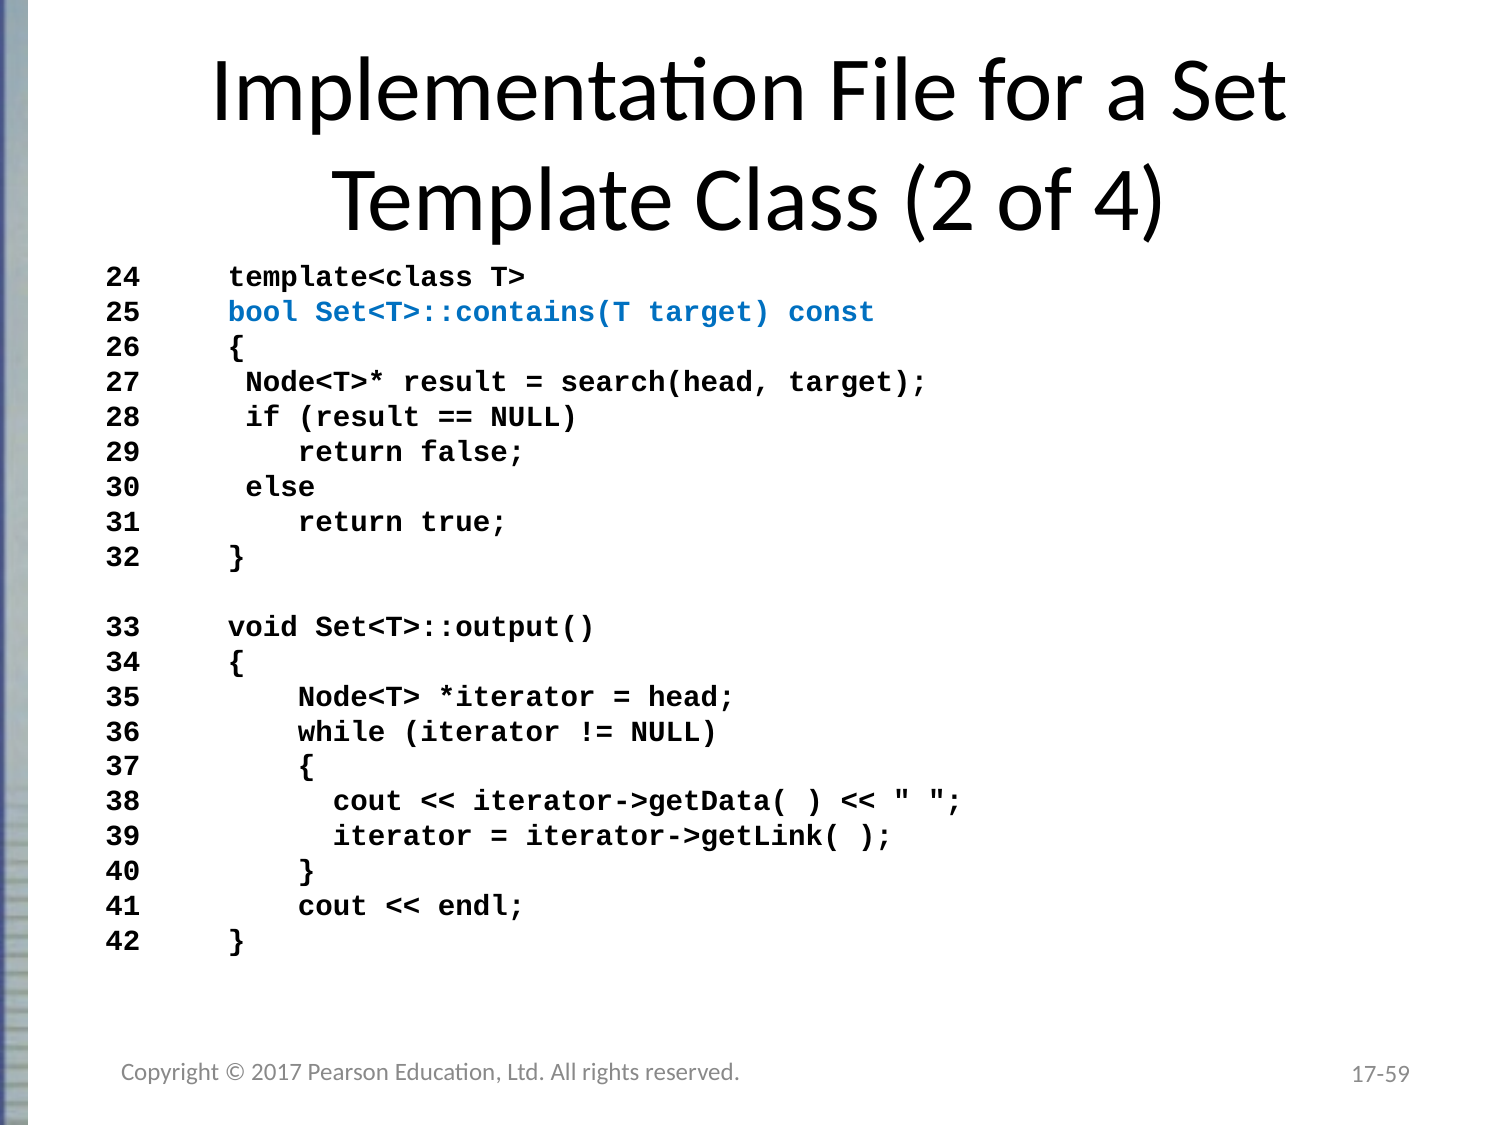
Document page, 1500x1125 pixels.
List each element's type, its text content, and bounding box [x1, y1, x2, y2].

text_box 24 template<class T> 25 bool Set<T>::contains(T target) const 26 { 27 Node<T>* result = search(head, target); 28 if (result == NULL) 29 return false; 30 else 31 return true; 32 } 33 void Set<T>::output() 34 { 35 Node<T> *iterator = head; 36 while (iterator != NULL) 37 { 38 cout << iterator->getData( ) << " "; 39 iterator = iterator->getLink( ); 40 } 41 cout << endl; 42 } [90, 249, 978, 999]
footer Copyright © 2017 Pearson Education, Ltd. All rights reserved. [75, 1040, 788, 1100]
title Implementation File for a Set Template Class (2 of 4) [75, 45, 1425, 233]
slide_number 17-59 [1074, 1042, 1425, 1103]
picture [0, 0, 28, 1125]
